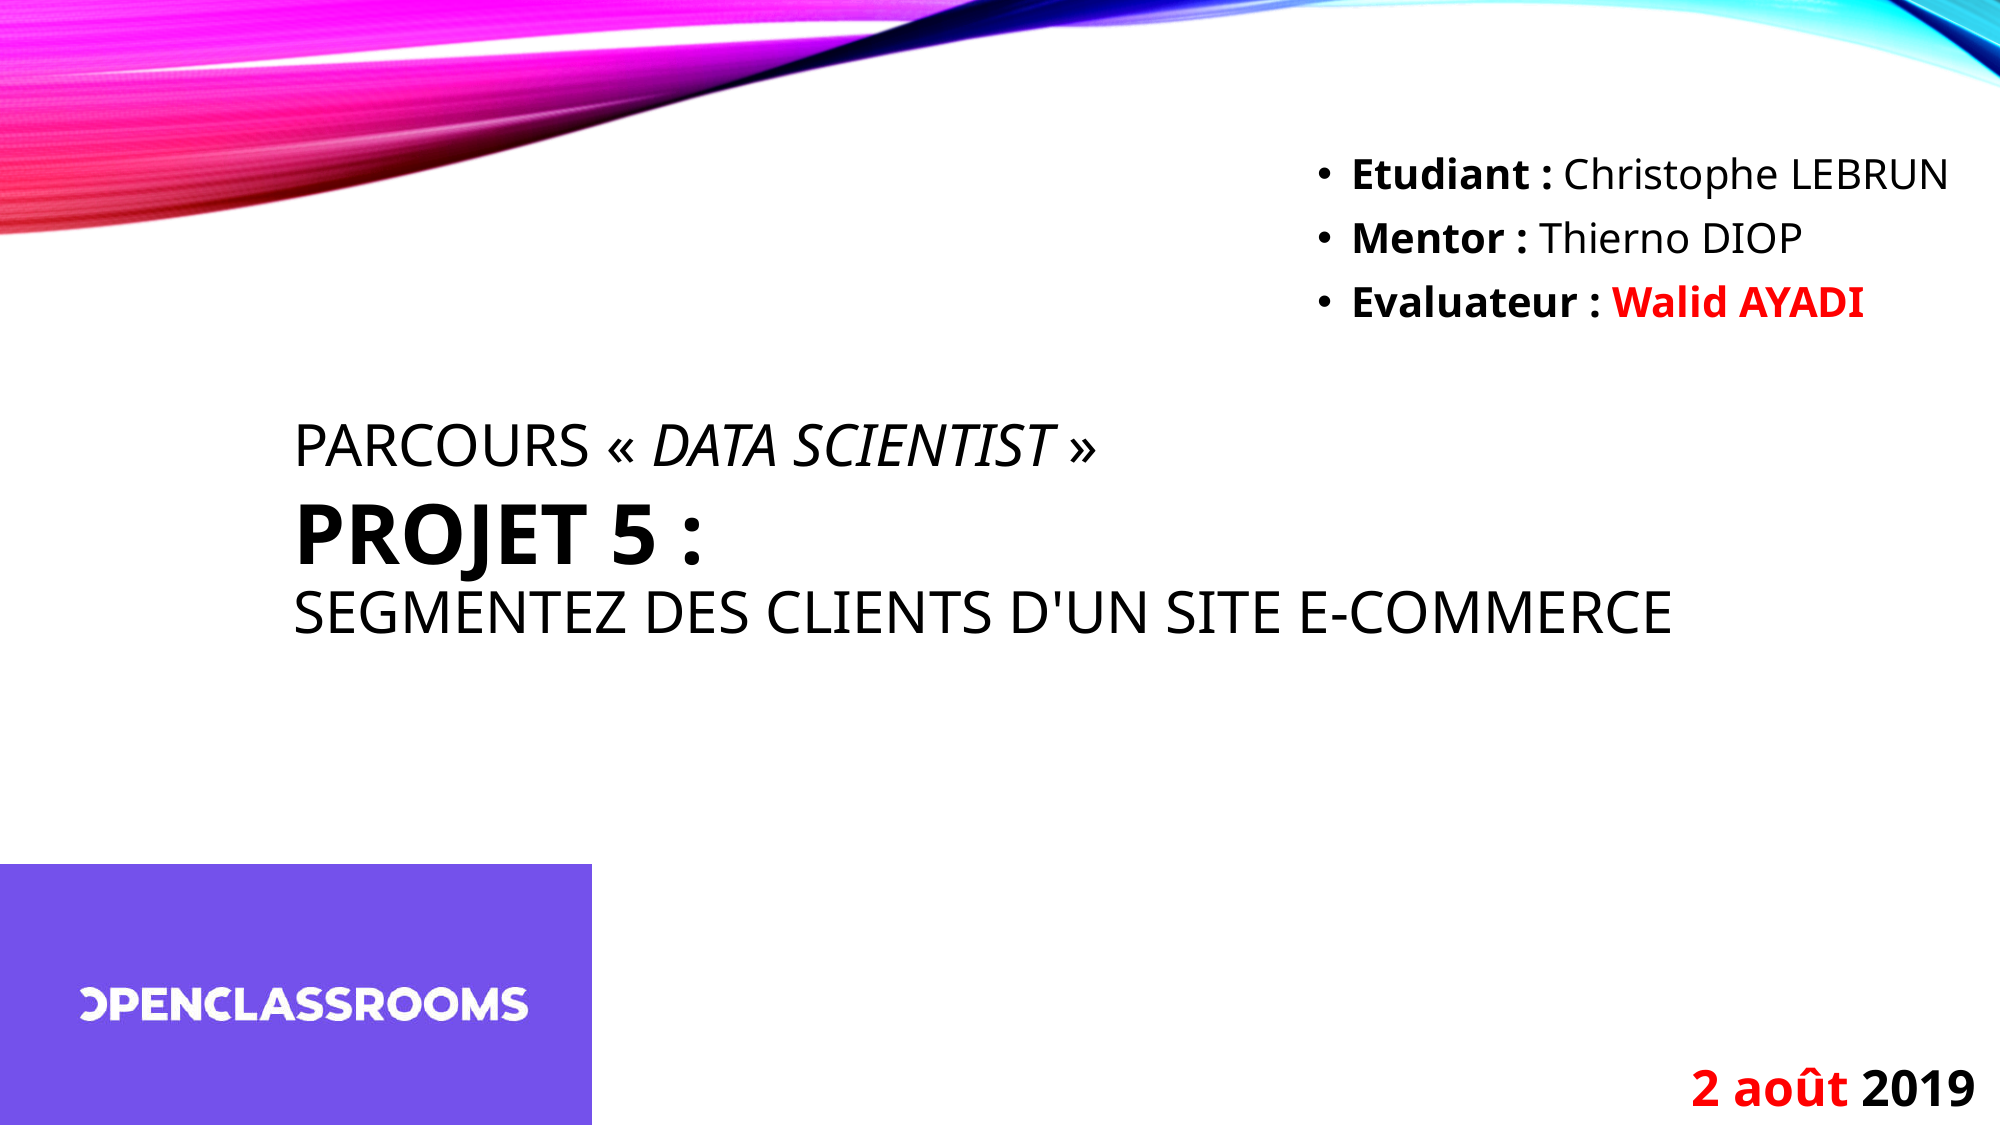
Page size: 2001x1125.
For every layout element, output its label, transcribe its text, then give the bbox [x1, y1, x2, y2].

text_box Parcours « Data Scientist » [278, 400, 1372, 486]
picture [1890, 0, 2000, 75]
picture [0, 0, 2000, 237]
text_box 2 août 2019 [1570, 1049, 1991, 1124]
subtitle Etudiant : Christophe Lebrun Mentor : Thierno Diop Evaluateur : Walid Ayadi [1302, 145, 1991, 361]
title Projet 5 : Segmentez des clients d'un site e-commerce [278, 512, 1991, 728]
picture [0, 863, 592, 1125]
picture [1910, 0, 2000, 45]
